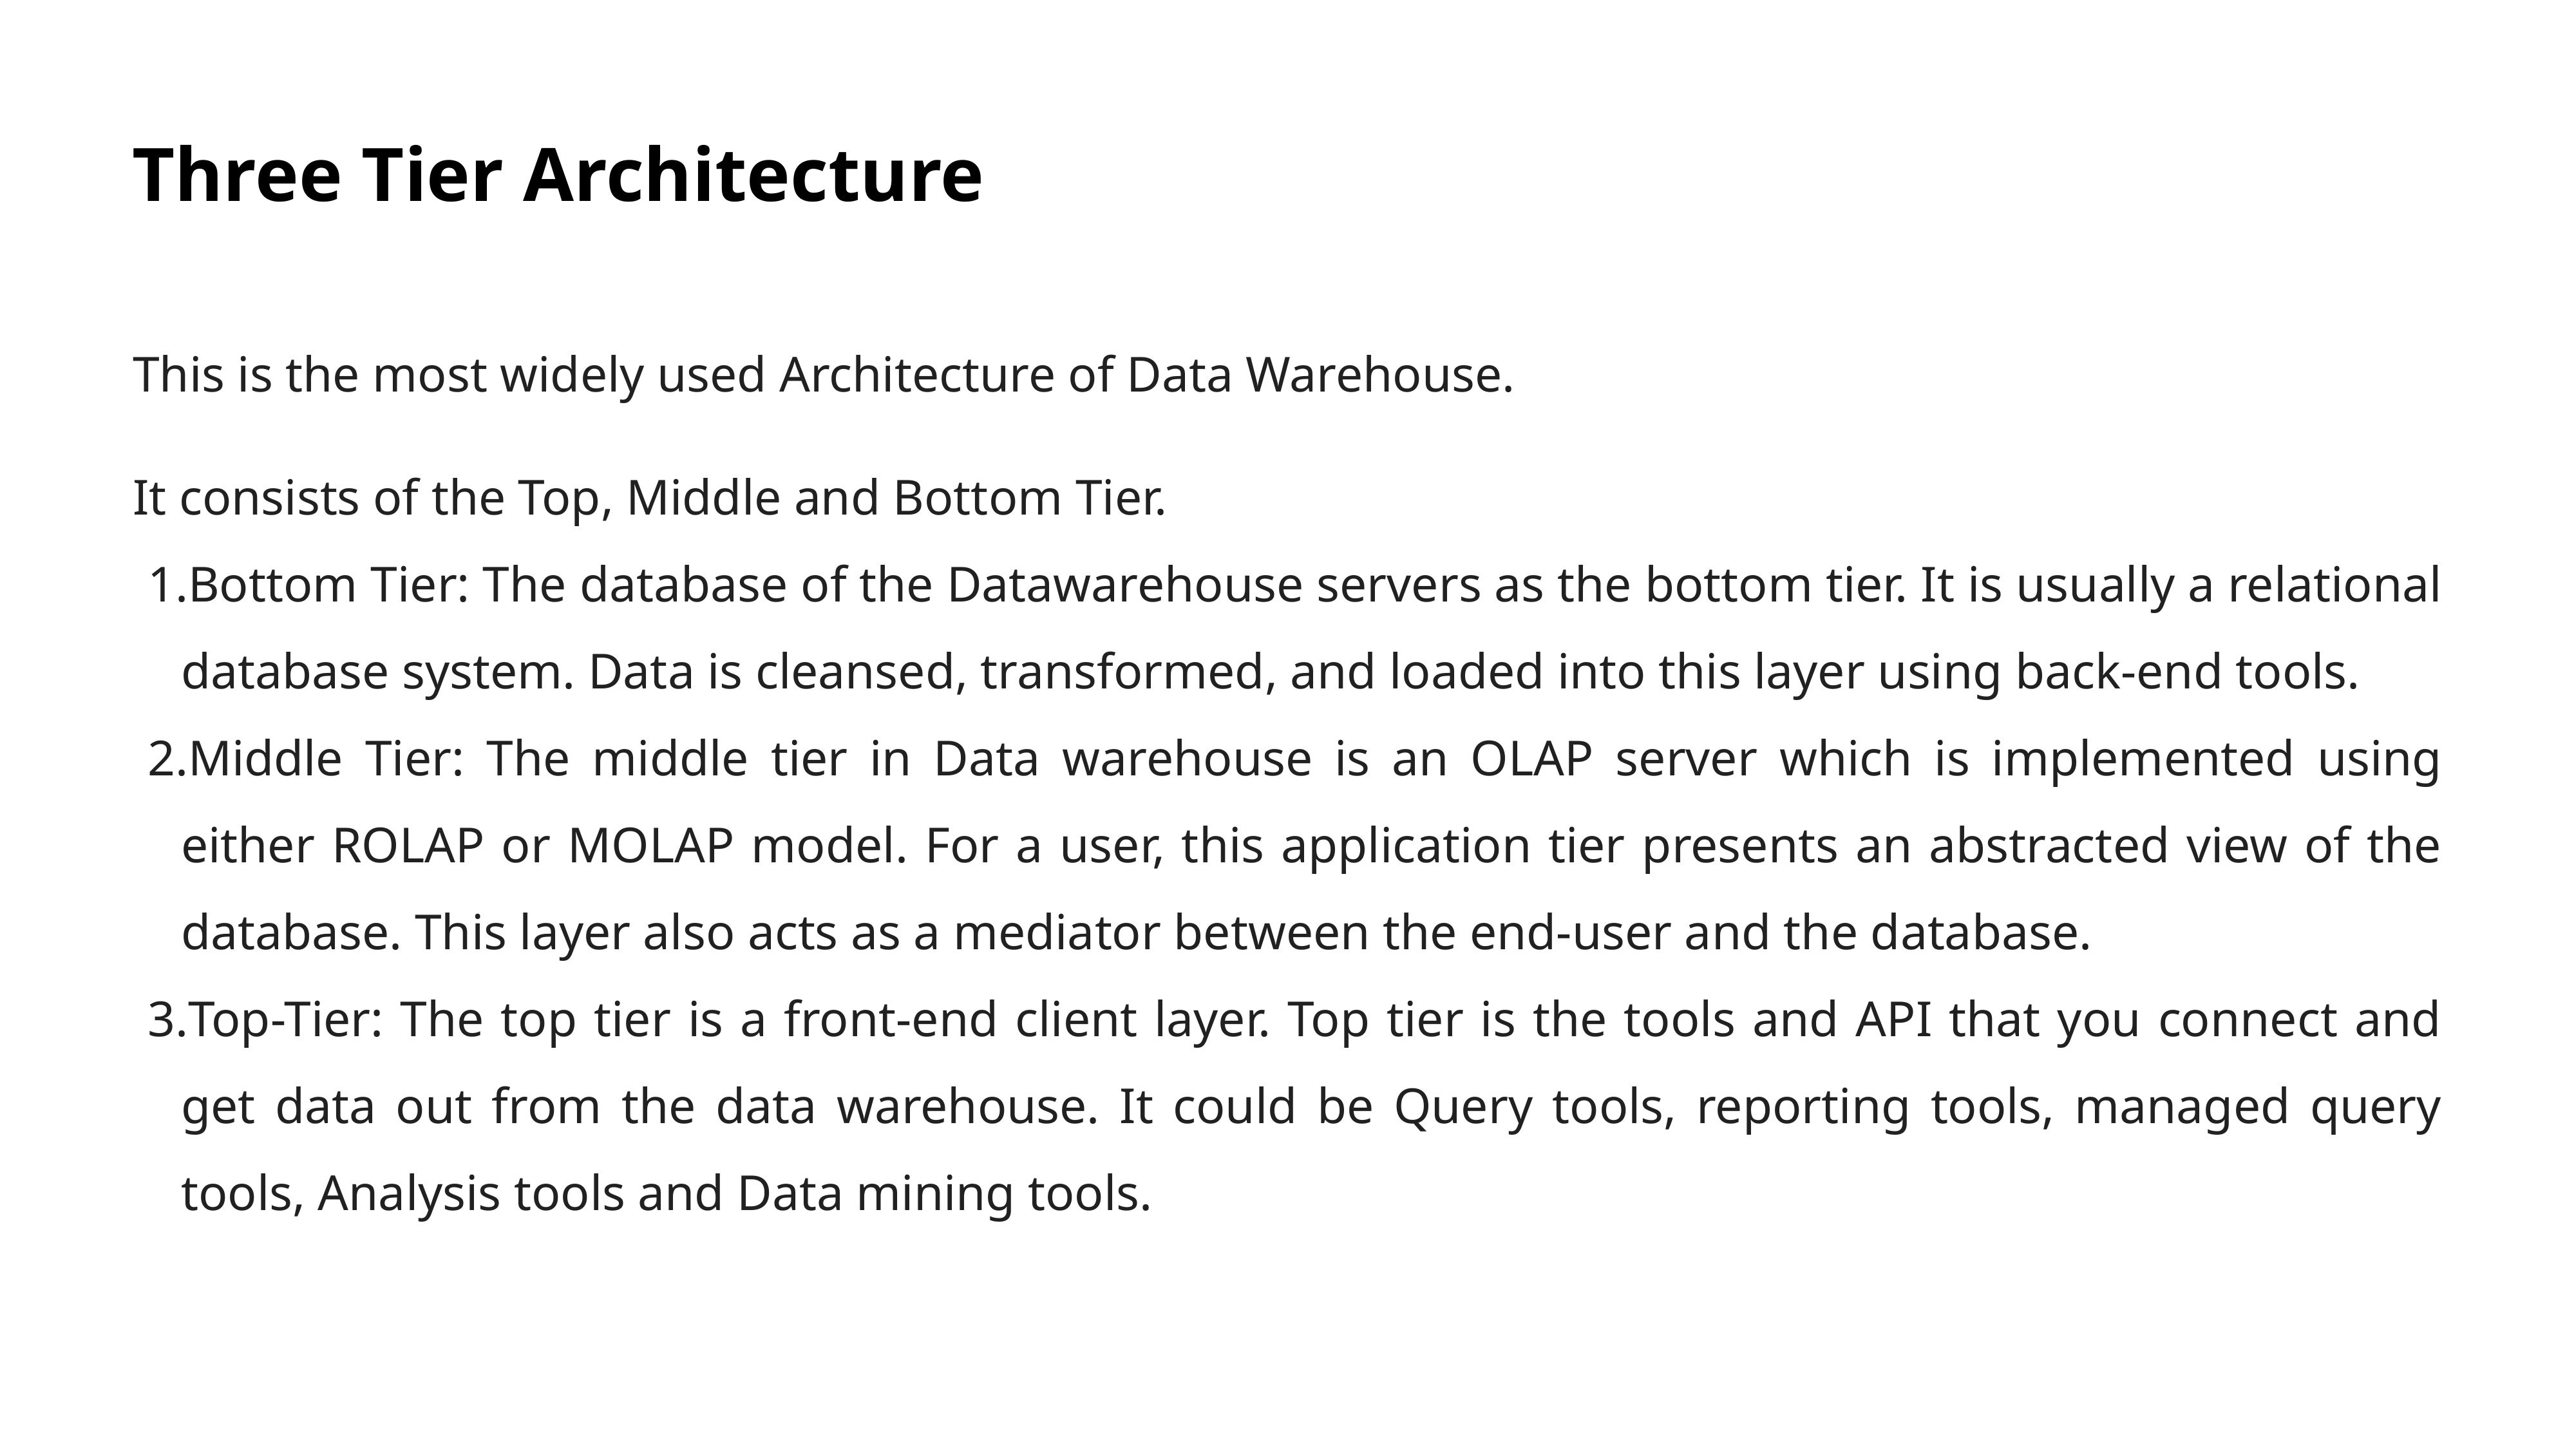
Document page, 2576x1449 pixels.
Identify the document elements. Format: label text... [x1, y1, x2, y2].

list Three Tier Architecture [127, 122, 2449, 222]
list This is the most widely used Architecture of Data Warehouse. It consists of the Top, Middle and Bottom Tier. Bottom Tier: The database of the Datawarehouse servers as the bottom tier. It is usually a relational database system. Data is cleansed, transformed, and loaded into this layer using back-end tools. Middle Tier: The middle tier in Data warehouse is an OLAP server which is implemented using either ROLAP or MOLAP model. For a user, this application tier presents an abstracted view of the database. This layer also acts as a mediator between the end-user and the database. Top-Tier: The top tier is a front-end client layer. Top tier is the tools and API that you connect and get data out from the data warehouse. It could be Query tools, reporting tools, managed query tools, Analysis tools and Data mining tools. [127, 308, 2449, 1321]
